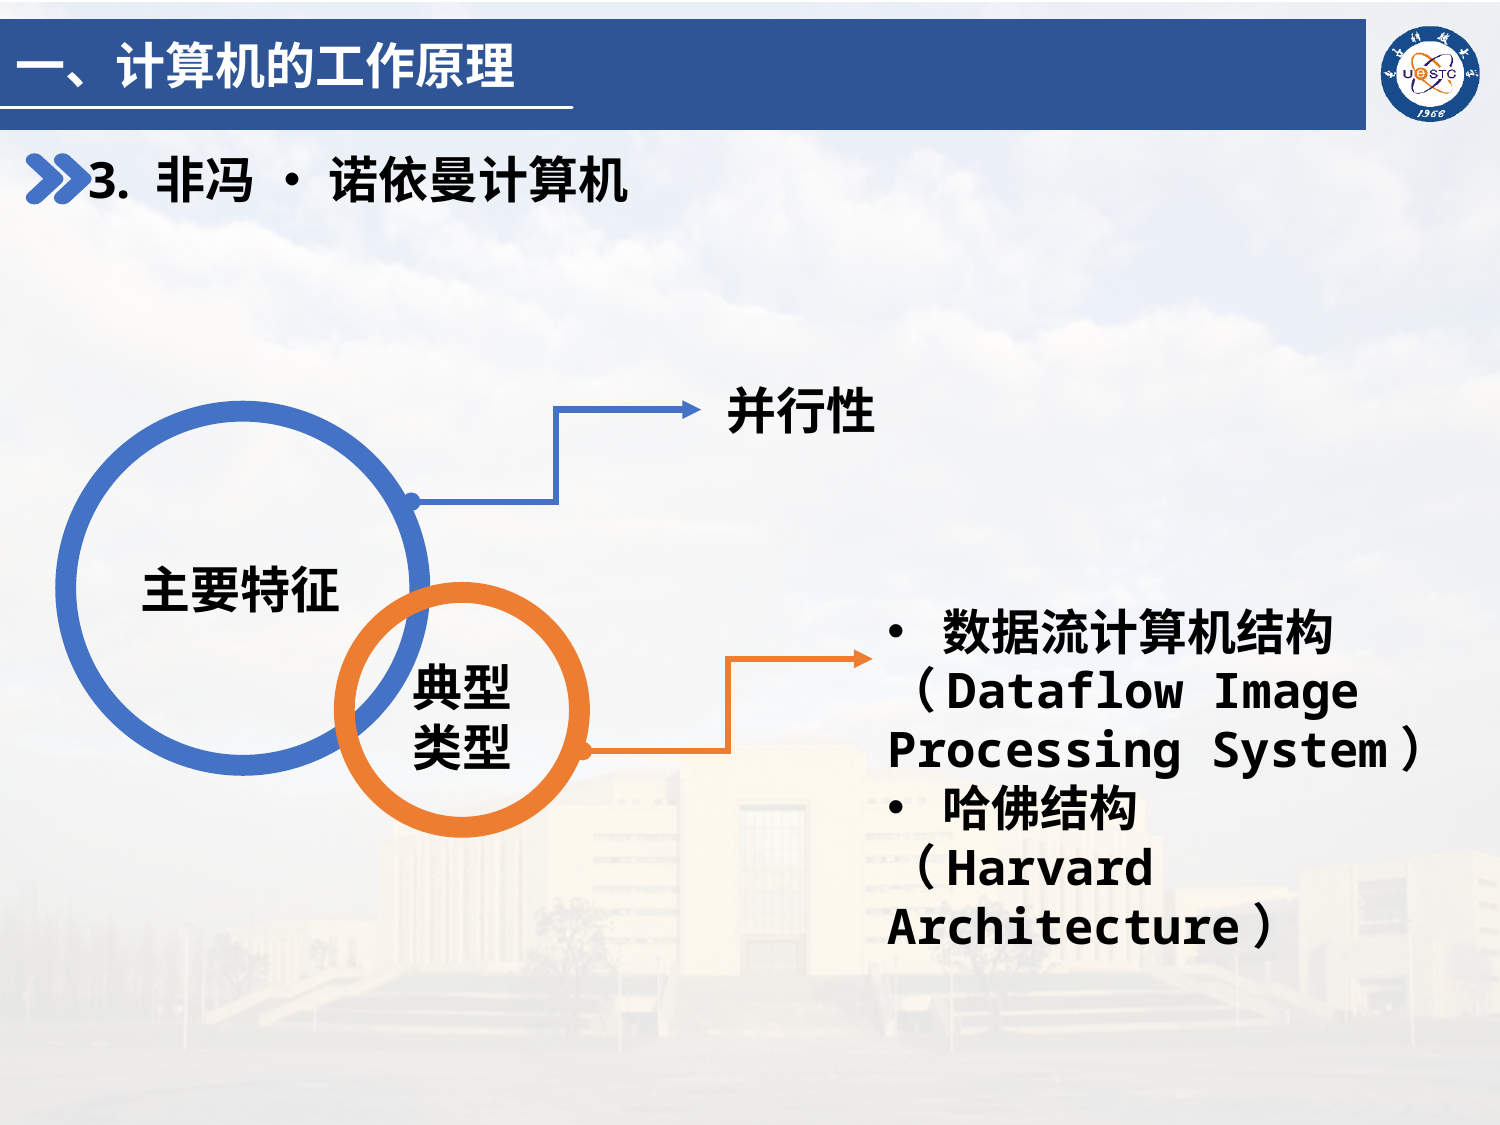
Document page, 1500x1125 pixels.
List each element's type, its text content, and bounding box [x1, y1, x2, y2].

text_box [582, 592, 1486, 963]
text_box 3. 非冯 • 诺依曼计算机 [73, 140, 643, 216]
text_box [93, 683, 322, 766]
text_box 一、计算机的工作原理 [0, 26, 1359, 114]
picture [1375, 20, 1486, 127]
text_box [53, 153, 73, 205]
text_box [93, 411, 392, 493]
text_box [0, 19, 1366, 130]
text_box 主要特征 [51, 493, 494, 683]
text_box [322, 592, 765, 828]
text_box [25, 153, 64, 205]
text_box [411, 315, 1079, 505]
